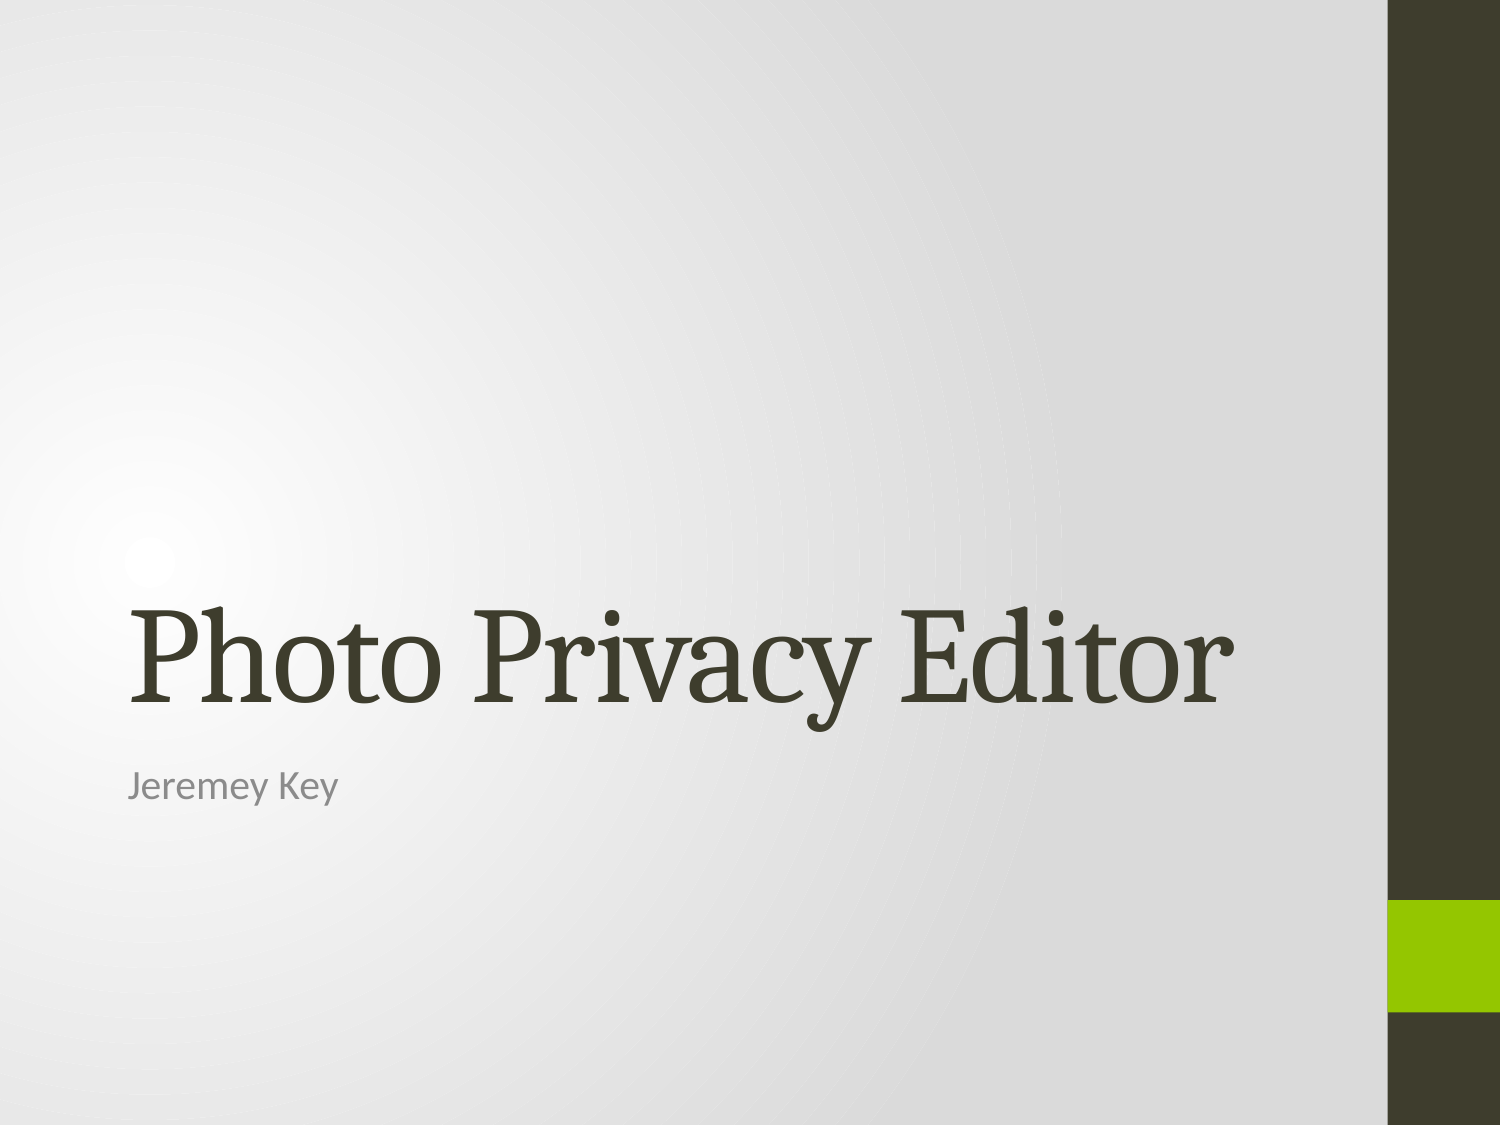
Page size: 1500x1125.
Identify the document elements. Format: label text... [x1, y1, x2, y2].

subtitle Jeremey Key [112, 750, 1173, 925]
title Photo Privacy Editor [112, 312, 1350, 738]
